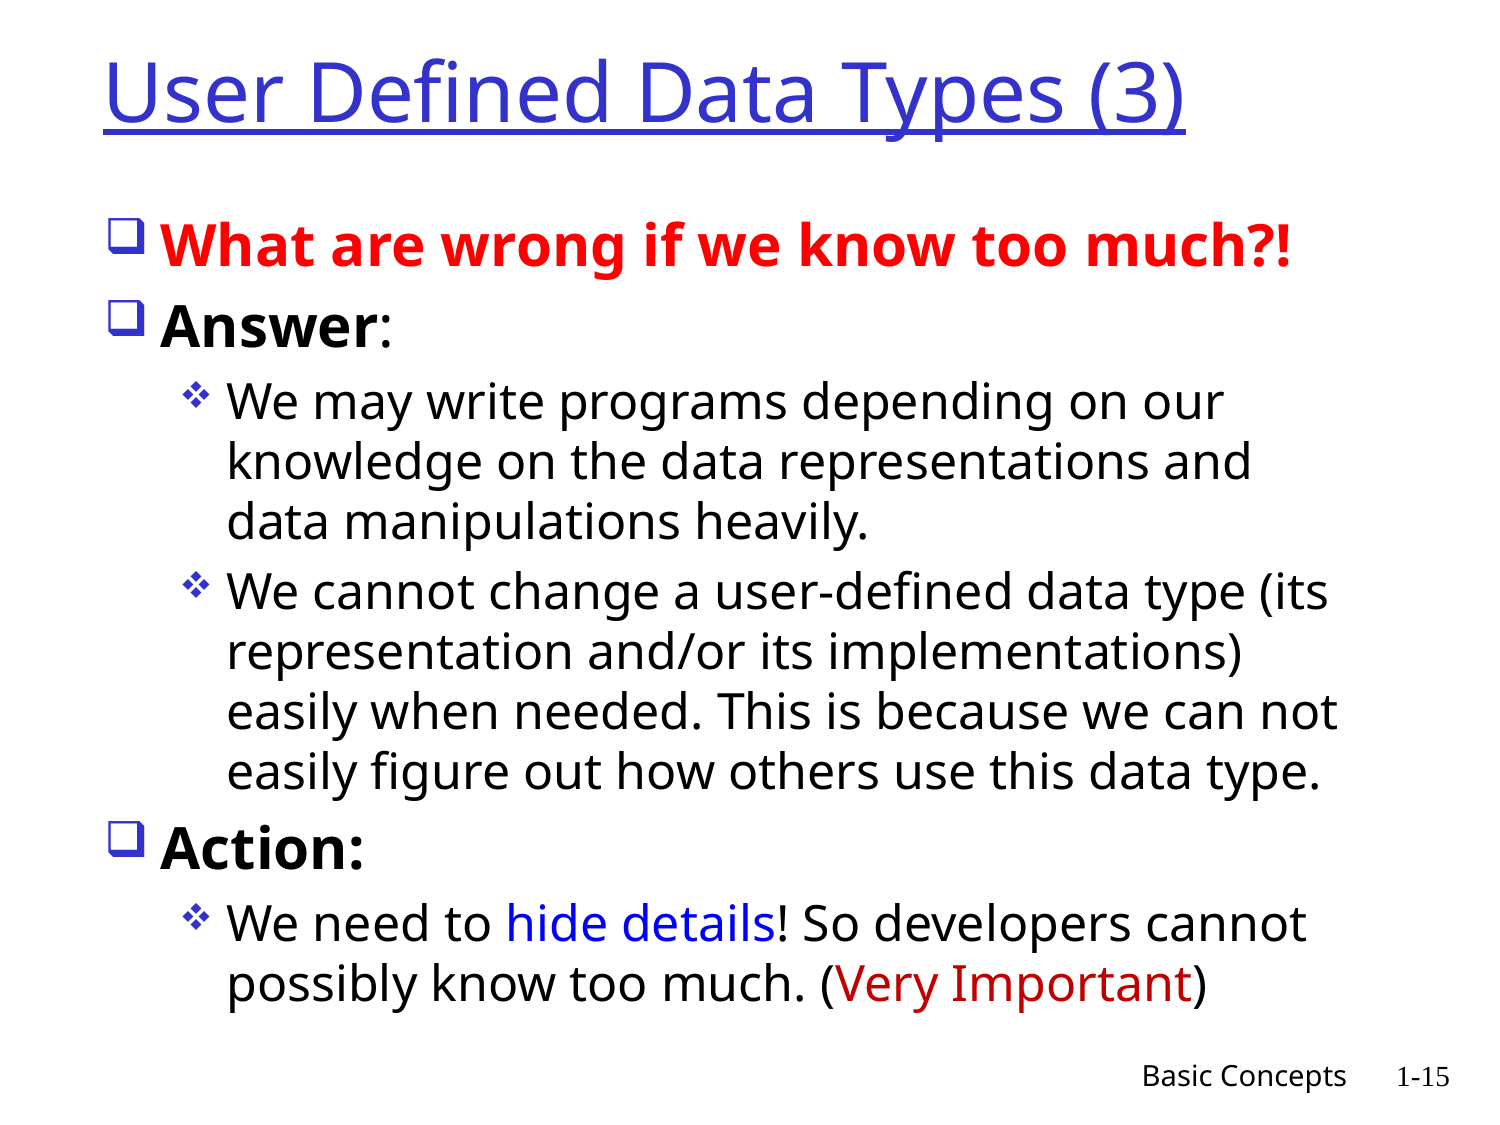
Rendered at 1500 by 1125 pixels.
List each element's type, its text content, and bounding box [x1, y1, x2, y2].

title User Defined Data Types (3) [87, 37, 1363, 142]
footer Basic Concepts [887, 1049, 1362, 1125]
slide_number 1-15 [1362, 1049, 1466, 1125]
list What are wrong if we know too much?! Answer: We may write programs depending on our knowledge on the data representations and data manipulations heavily. We cannot change a user-defined data type (its representation and/or its implementations) easily when needed. This is because we can not easily figure out how others use this data type. Action: We need to hide details! So developers cannot possibly know too much. (Very Important) [89, 200, 1365, 963]
